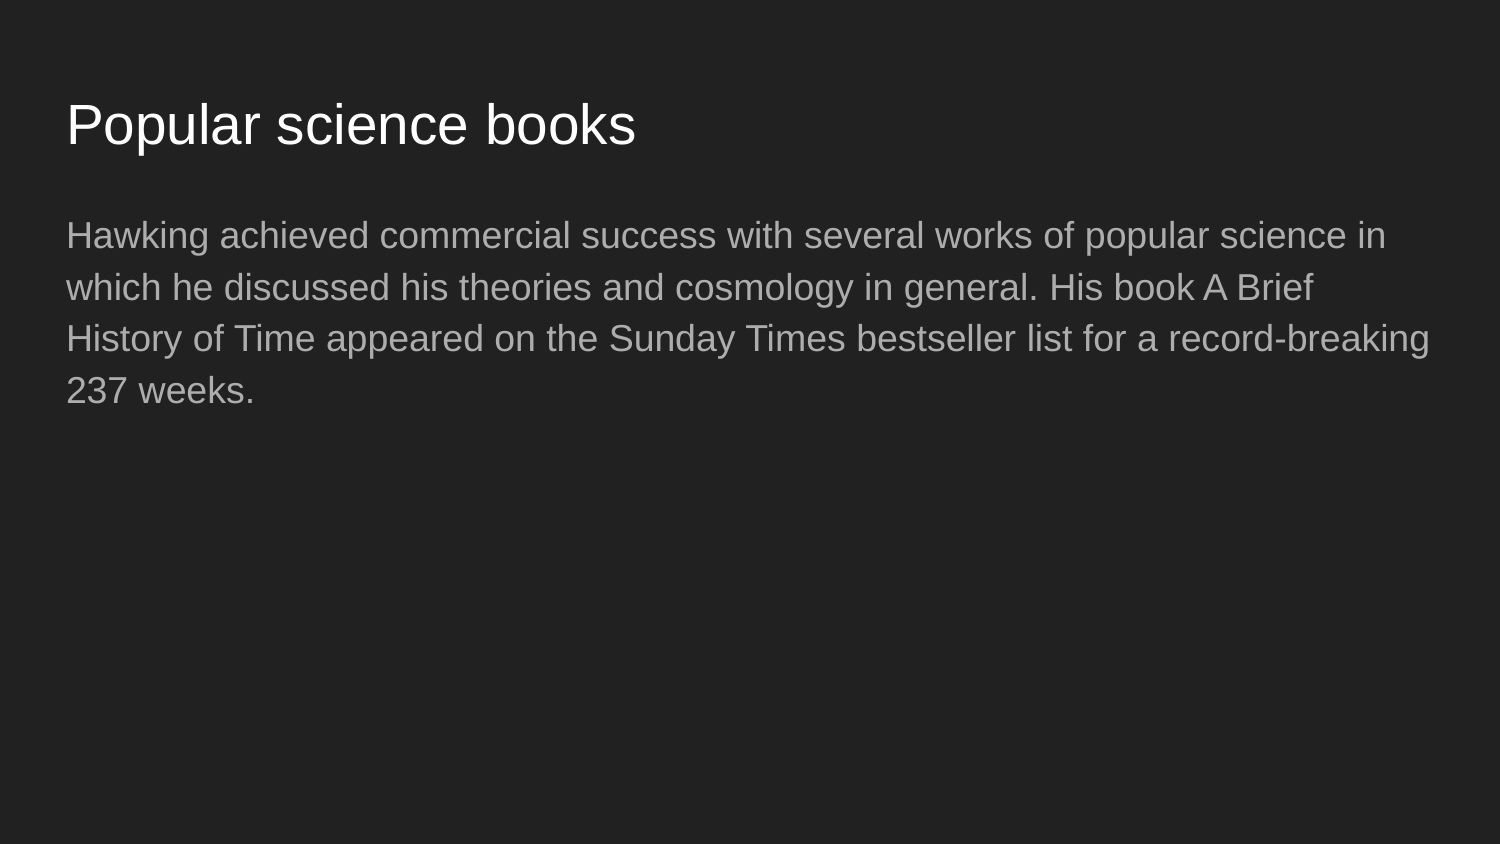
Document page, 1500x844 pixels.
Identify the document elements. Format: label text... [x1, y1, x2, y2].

list Hawking achieved commercial success with several works of popular science in which he discussed his theories and cosmology in general. His book A Brief History of Time appeared on the Sunday Times bestseller list for a record-breaking 237 weeks. [51, 189, 1449, 750]
title Popular science books [51, 72, 1449, 167]
